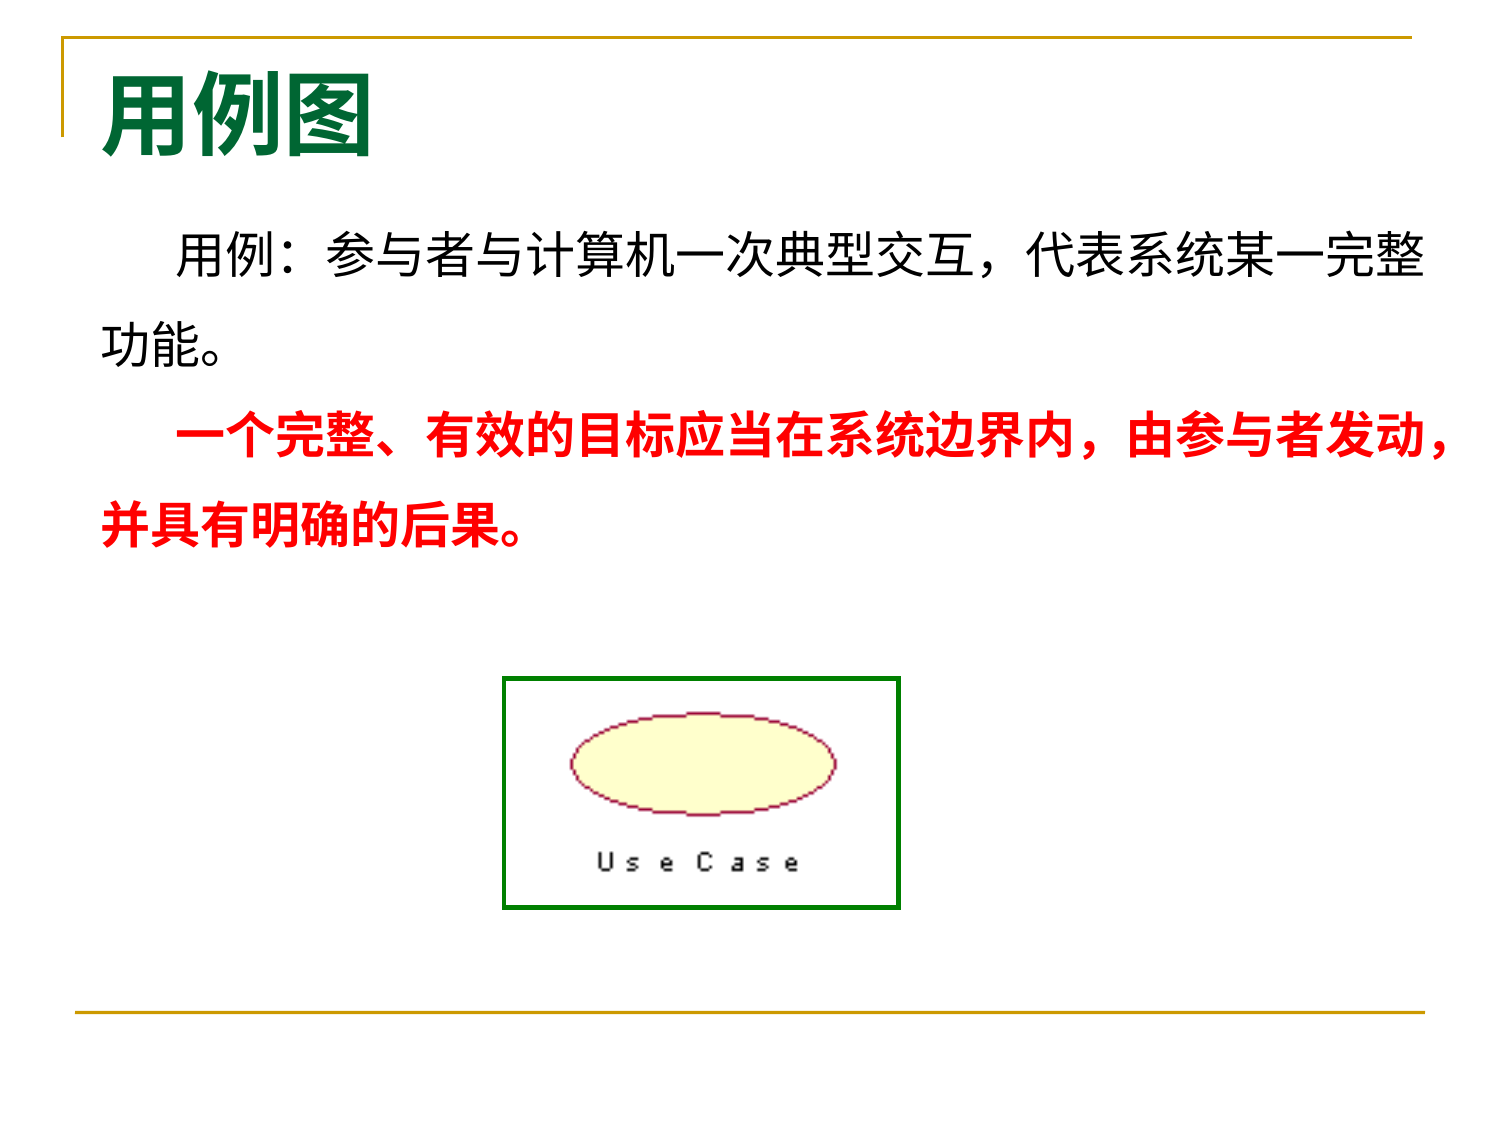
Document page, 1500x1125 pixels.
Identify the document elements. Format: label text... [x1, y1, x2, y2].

title 用例图 [85, 16, 1399, 175]
text_box 用例：参与者与计算机一次典型交互，代表系统某一完整功能。 一个完整、有效的目标应当在系统边界内，由参与者发动，并具有明确的后果。 [86, 185, 1443, 651]
picture [506, 680, 897, 906]
